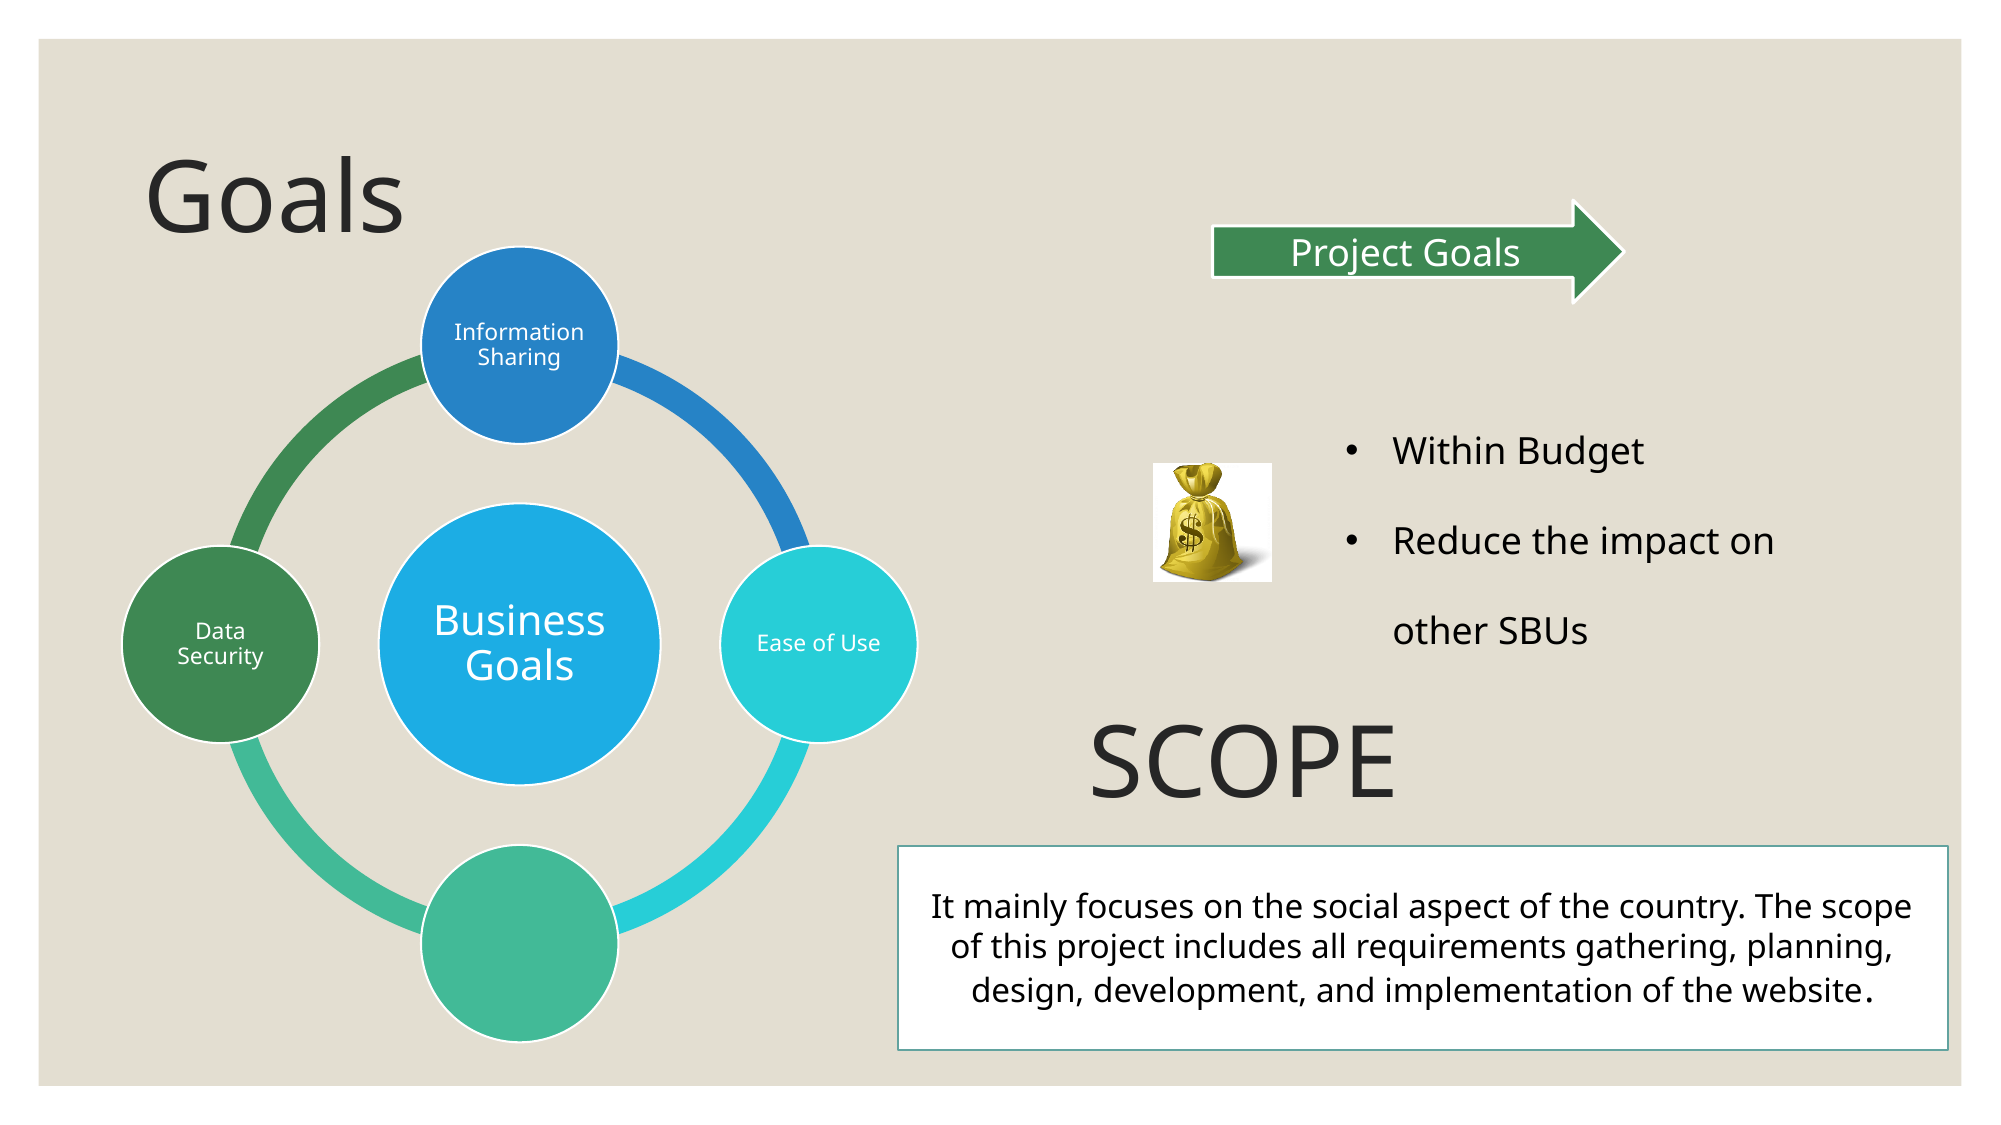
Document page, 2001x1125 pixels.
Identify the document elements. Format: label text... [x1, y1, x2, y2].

picture [1153, 463, 1272, 582]
text_box Project Goals [1210, 198, 1626, 305]
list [46, 246, 994, 1043]
text_box SCOPE [1073, 672, 1588, 845]
text_box It mainly focuses on the social aspect of the country. The scope of this project includes all requirements gathering, planning, design, development, and implementation of the website. [986, 845, 1949, 1051]
title Goals [129, 107, 643, 242]
text_box Within Budget Reduce the impact on other SBUs [1330, 374, 1882, 660]
